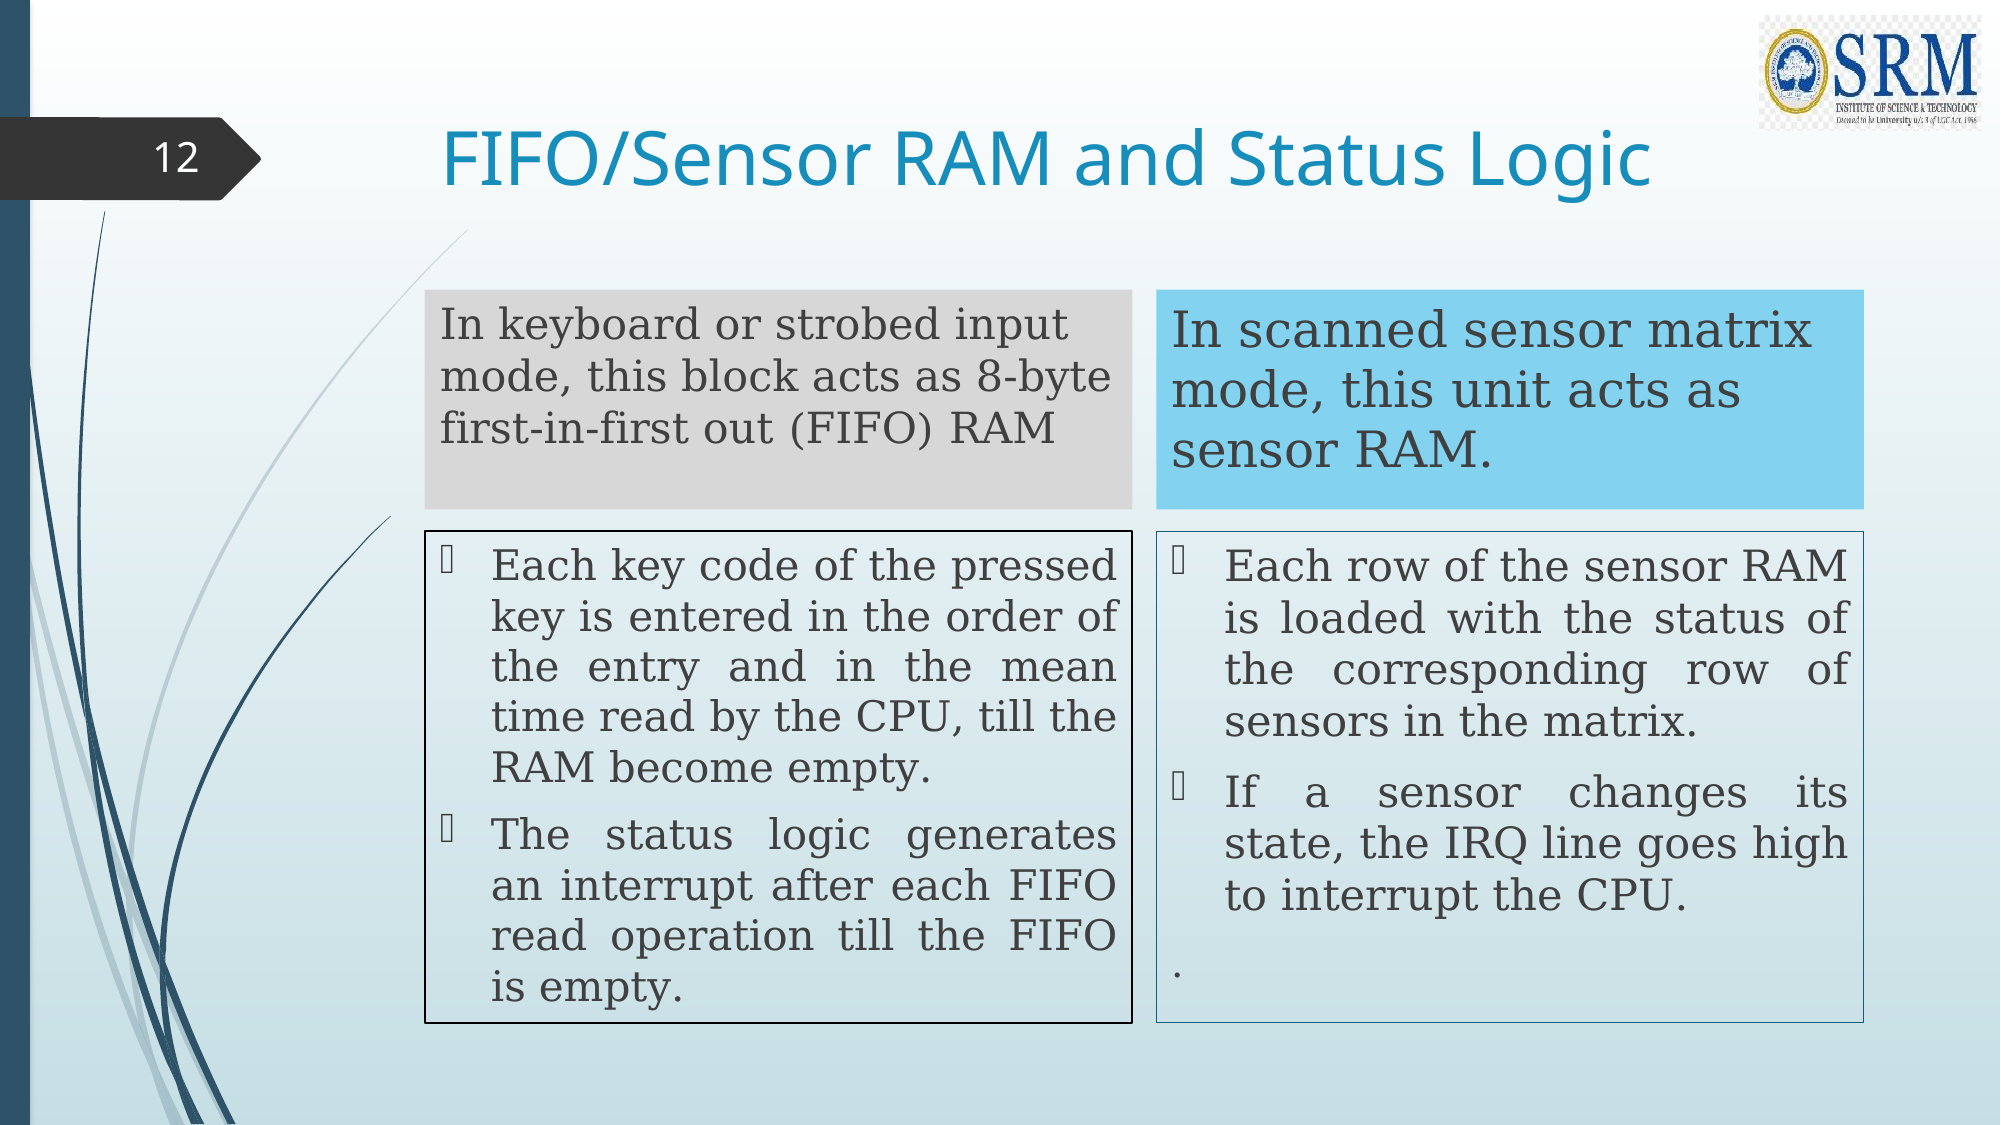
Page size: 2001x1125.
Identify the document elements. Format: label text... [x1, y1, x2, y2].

slide_number 12 [87, 129, 216, 190]
title FIFO/Sensor RAM and Status Logic [425, 102, 1888, 231]
picture [1759, 15, 1982, 131]
text_box Each key code of the pressed key is entered in the order of the entry and in the mean time read by the CPU, till the RAM become empty. The status logic generates an interrupt after each FIFO read operation till the FIFO is empty. [424, 531, 1133, 1023]
text_box Each row of the sensor RAM is loaded with the status of the corresponding row of sensors in the matrix. If a sensor changes its state, the IRQ line goes high to interrupt the CPU. . [1156, 531, 1864, 1023]
list In keyboard or strobed input mode, this block acts as 8-byte first-in-first out (FIFO) RAM [424, 289, 1133, 510]
list In scanned sensor matrix mode, this unit acts as sensor RAM. [1156, 289, 1864, 510]
